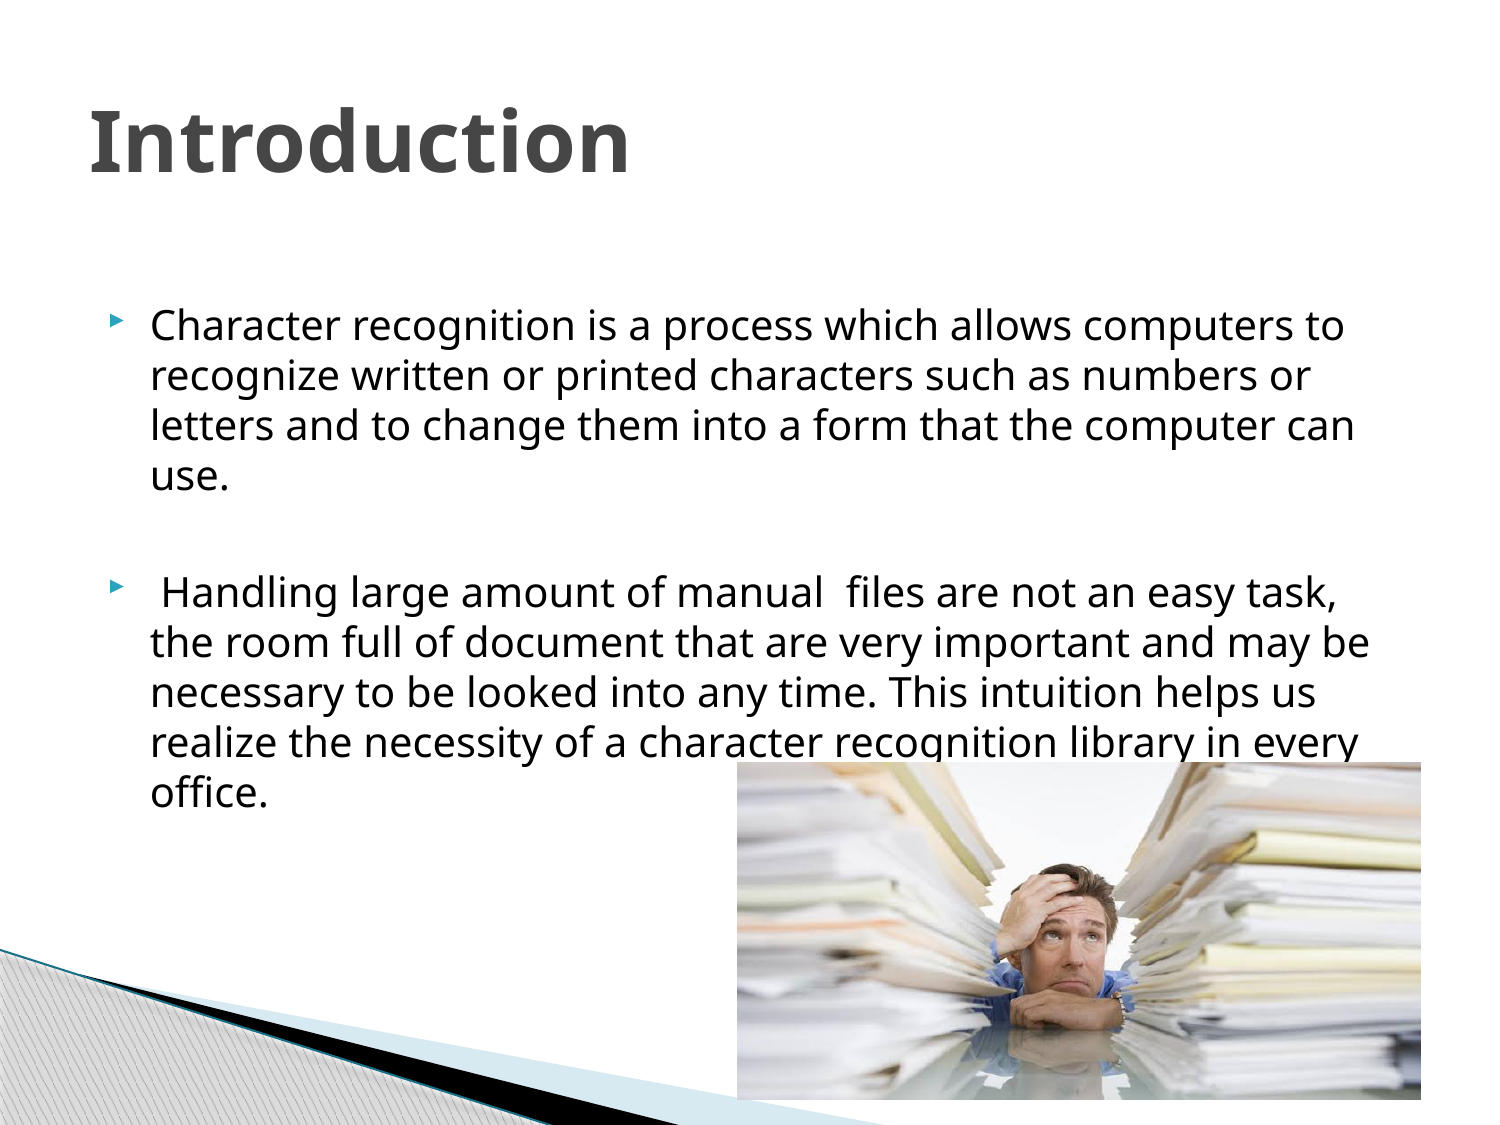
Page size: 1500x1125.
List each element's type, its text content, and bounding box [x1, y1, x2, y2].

picture [737, 762, 1421, 1101]
list Character recognition is a process which allows computers to recognize written or printed characters such as numbers or letters and to change them into a form that the computer can use. Handling large amount of manual files are not an easy task, the room full of document that are very important and may be necessary to be looked into any time. This intuition helps us realize the necessity of a character recognition library in every office. [75, 243, 1425, 986]
title Introduction [75, 45, 1425, 233]
